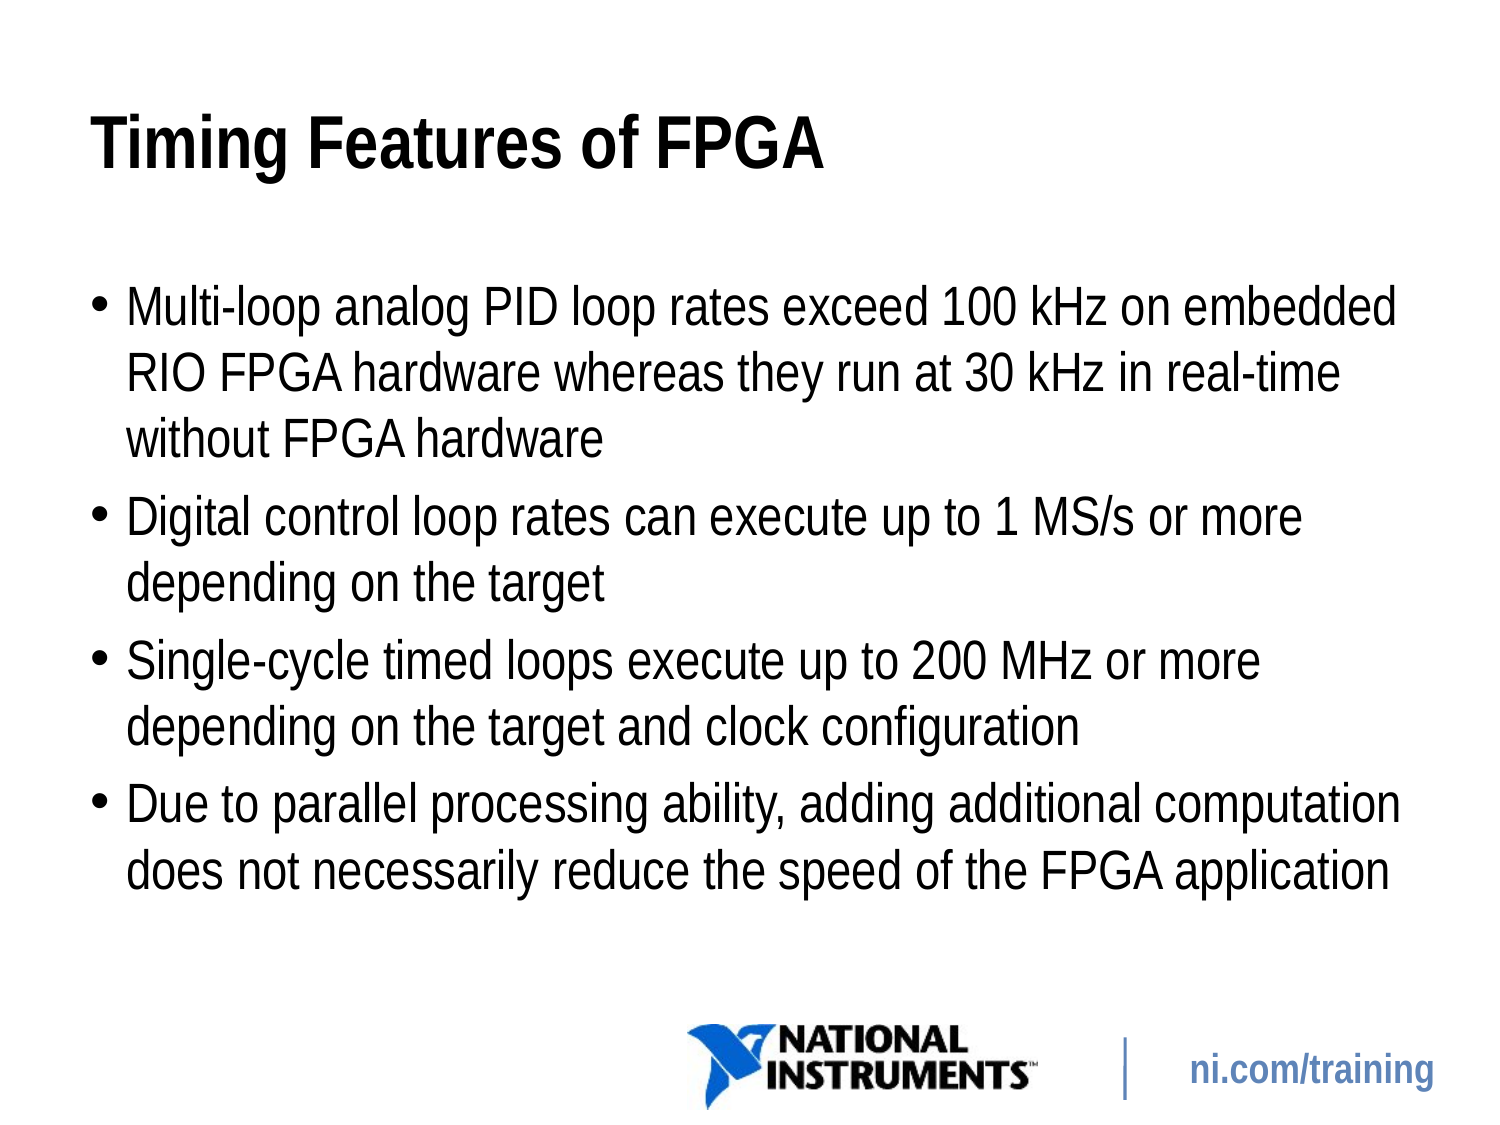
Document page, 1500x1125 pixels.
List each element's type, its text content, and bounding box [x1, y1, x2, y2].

list Multi-loop analog PID loop rates exceed 100 kHz on embedded RIO FPGA hardware whereas they run at 30 kHz in real-time without FPGA hardware Digital control loop rates can execute up to 1 MS/s or more depending on the target Single-cycle timed loops execute up to 200 MHz or more depending on the target and clock configuration Due to parallel processing ability, adding additional computation does not necessarily reduce the speed of the FPGA application [75, 262, 1425, 975]
title Timing Features of FPGA [75, 45, 1425, 233]
picture [687, 1024, 1038, 1110]
